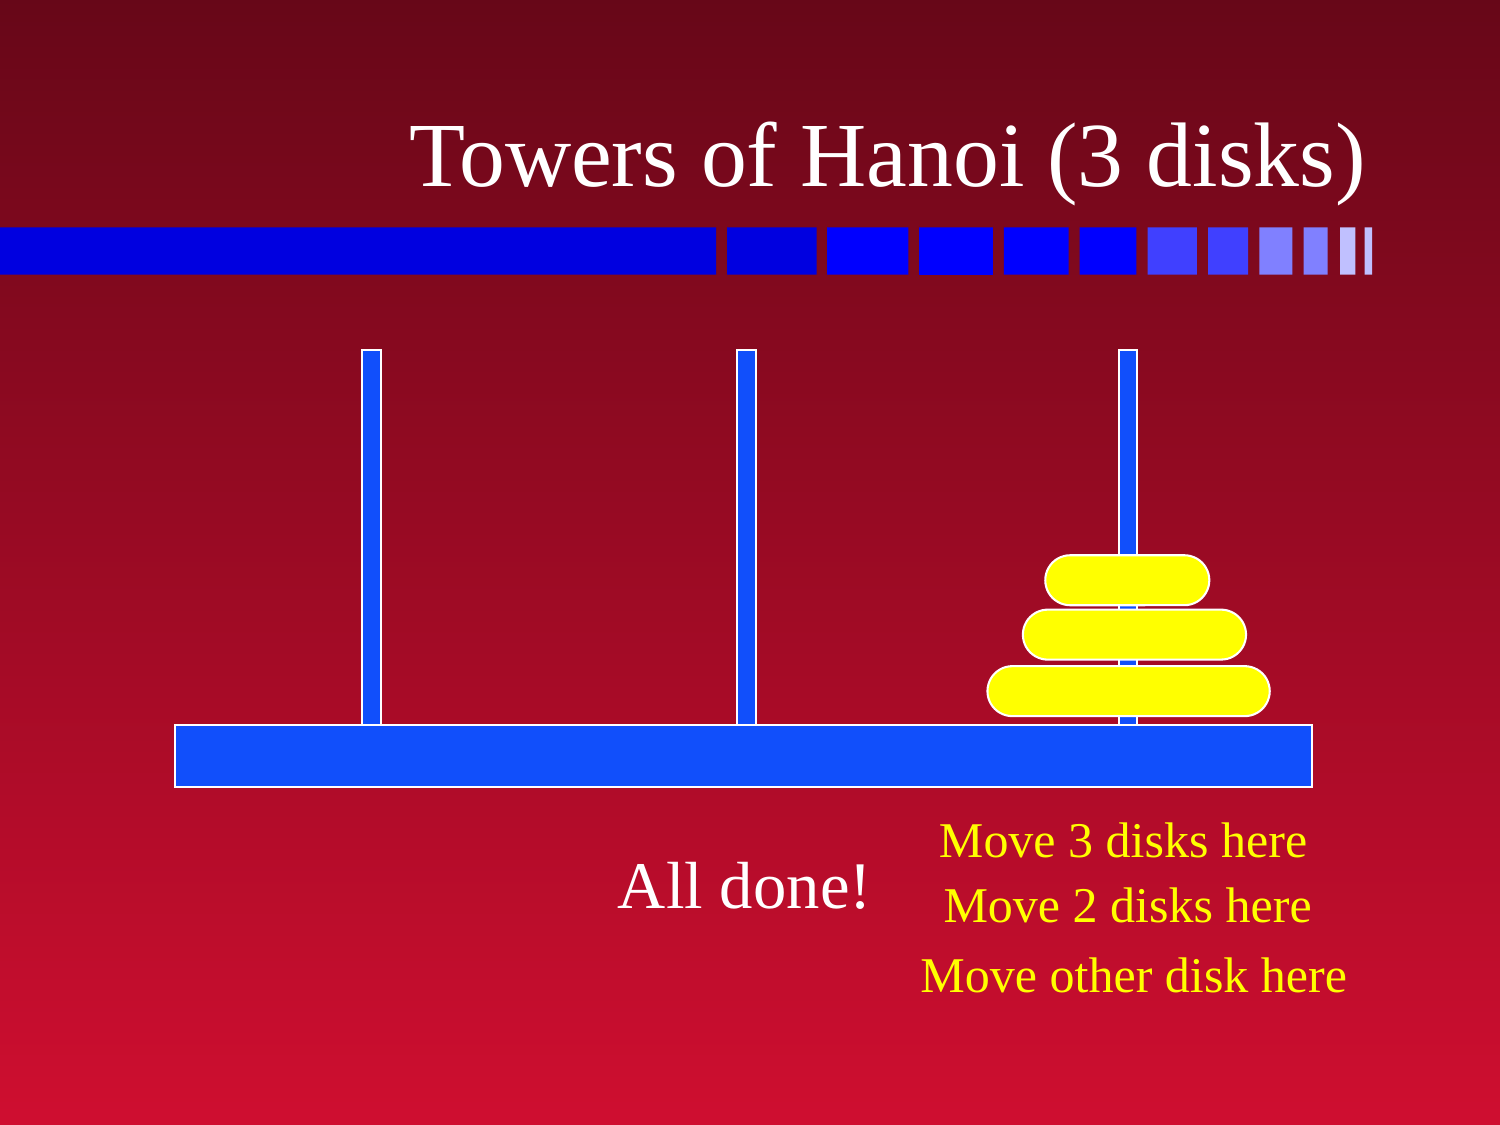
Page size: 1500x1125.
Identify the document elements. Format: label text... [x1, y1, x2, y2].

text_box [174, 724, 1313, 788]
text_box [1118, 717, 1138, 725]
text_box Move 3 disks here [924, 799, 1323, 875]
text_box [1045, 555, 1210, 606]
text_box [1118, 349, 1138, 555]
text_box [1022, 609, 1247, 660]
text_box [362, 349, 382, 725]
text_box [737, 349, 757, 725]
text_box Move other disk here [905, 935, 1363, 1011]
title Towers of Hanoi (3 disks) [109, 27, 1383, 213]
text_box Move 2 disks here [928, 864, 1327, 935]
text_box All done! [602, 834, 888, 929]
text_box [987, 666, 1270, 717]
text_box [1118, 660, 1138, 666]
